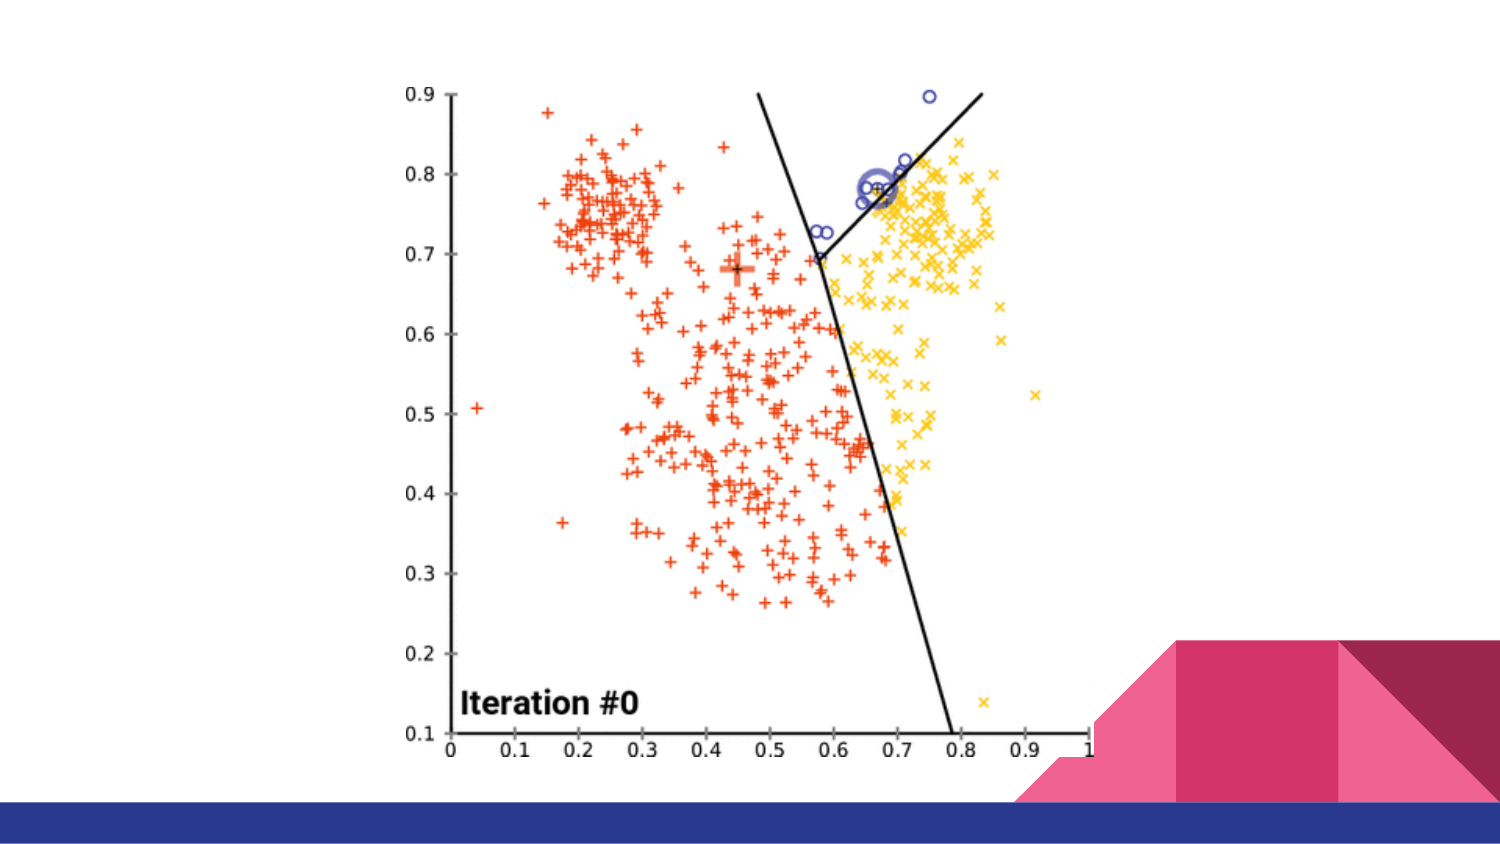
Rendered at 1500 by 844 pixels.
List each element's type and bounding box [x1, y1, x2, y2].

picture [405, 87, 1094, 757]
